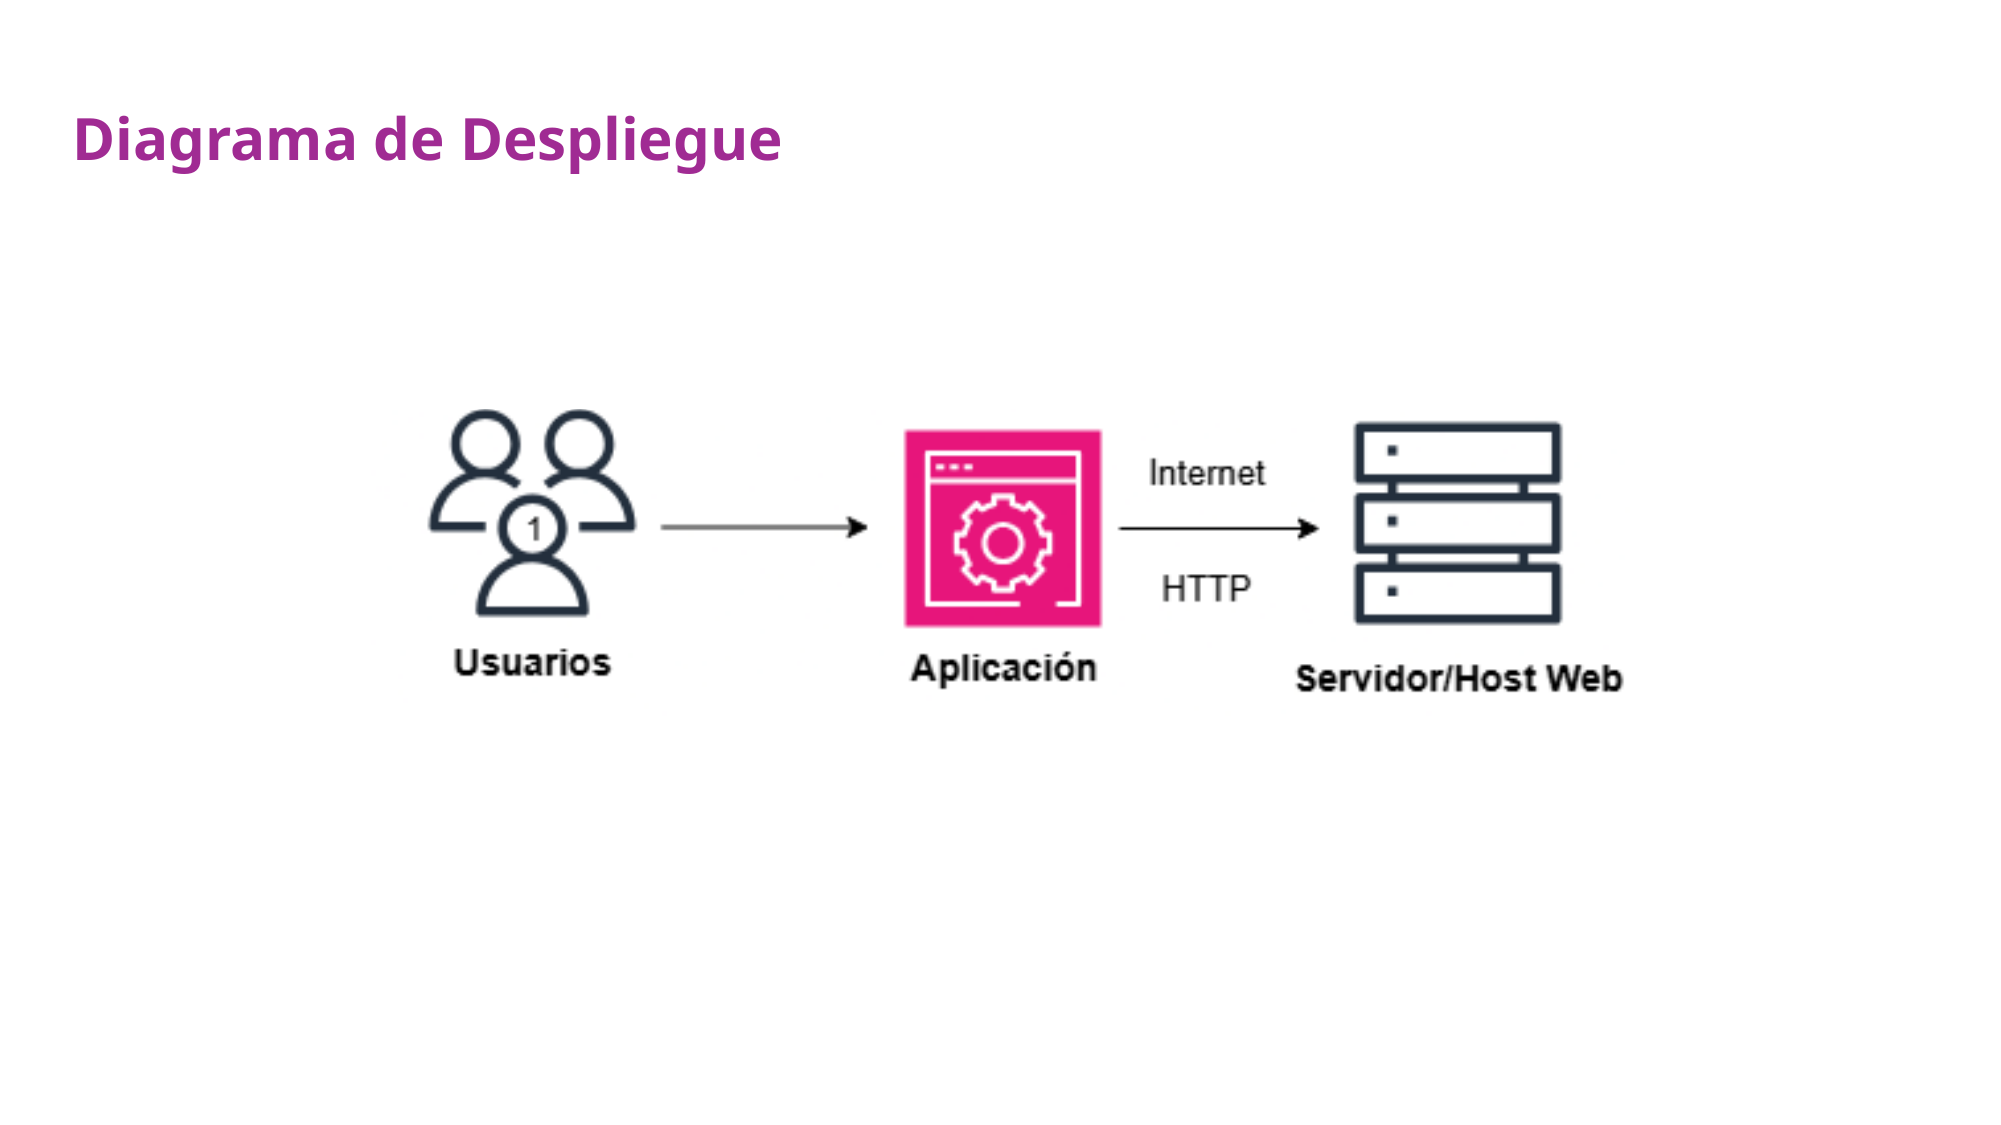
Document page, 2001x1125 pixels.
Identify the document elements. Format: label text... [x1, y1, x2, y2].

text_box Diagrama de Despliegue [57, 94, 837, 180]
picture [367, 408, 1632, 717]
